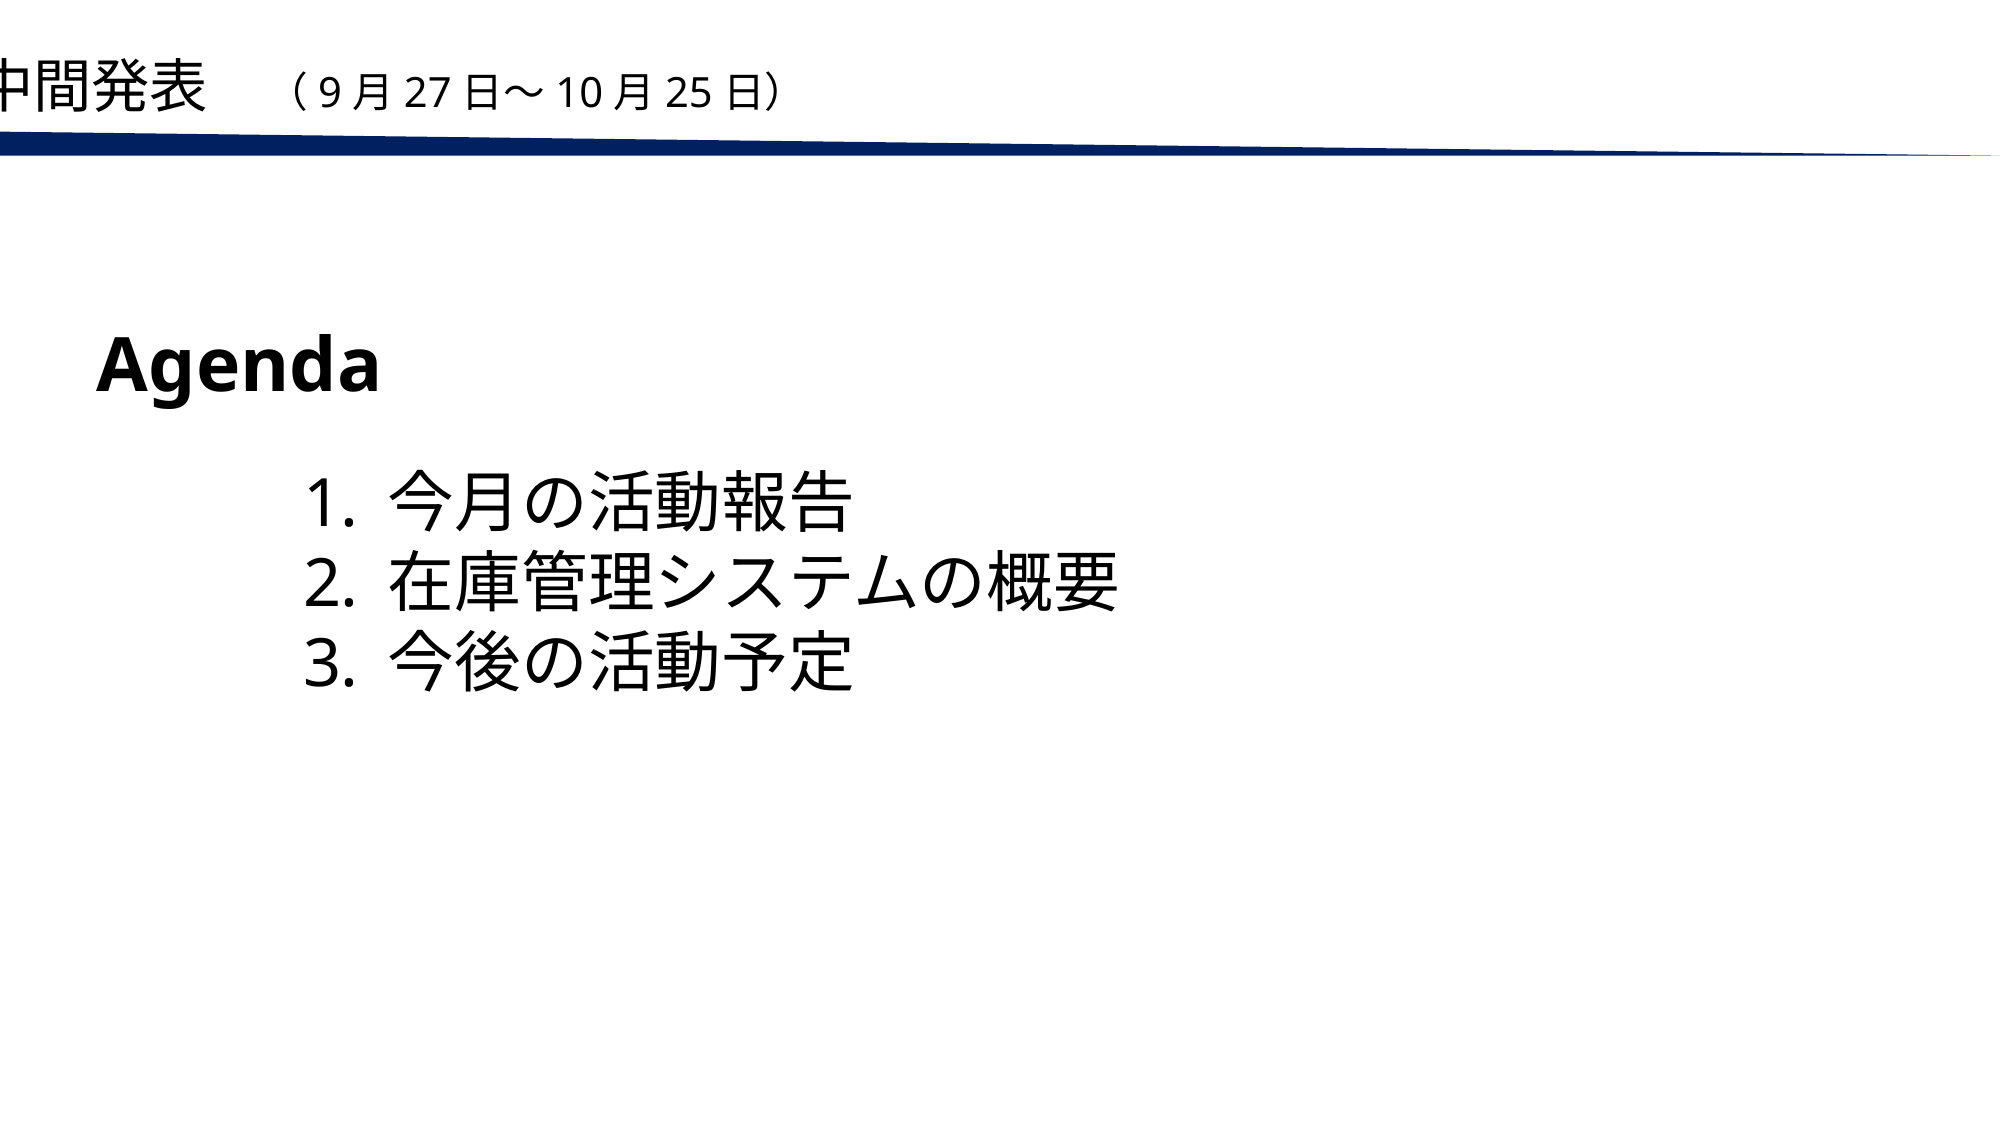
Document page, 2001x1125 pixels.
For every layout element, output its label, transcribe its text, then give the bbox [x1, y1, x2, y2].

text_box [0, 130, 2000, 157]
text_box 今月の活動報告 在庫管理システムの概要 今後の活動予定 [288, 452, 1275, 708]
text_box 中間発表 （9月27日〜10月25日） [0, 41, 822, 127]
text_box Agenda [81, 308, 398, 414]
